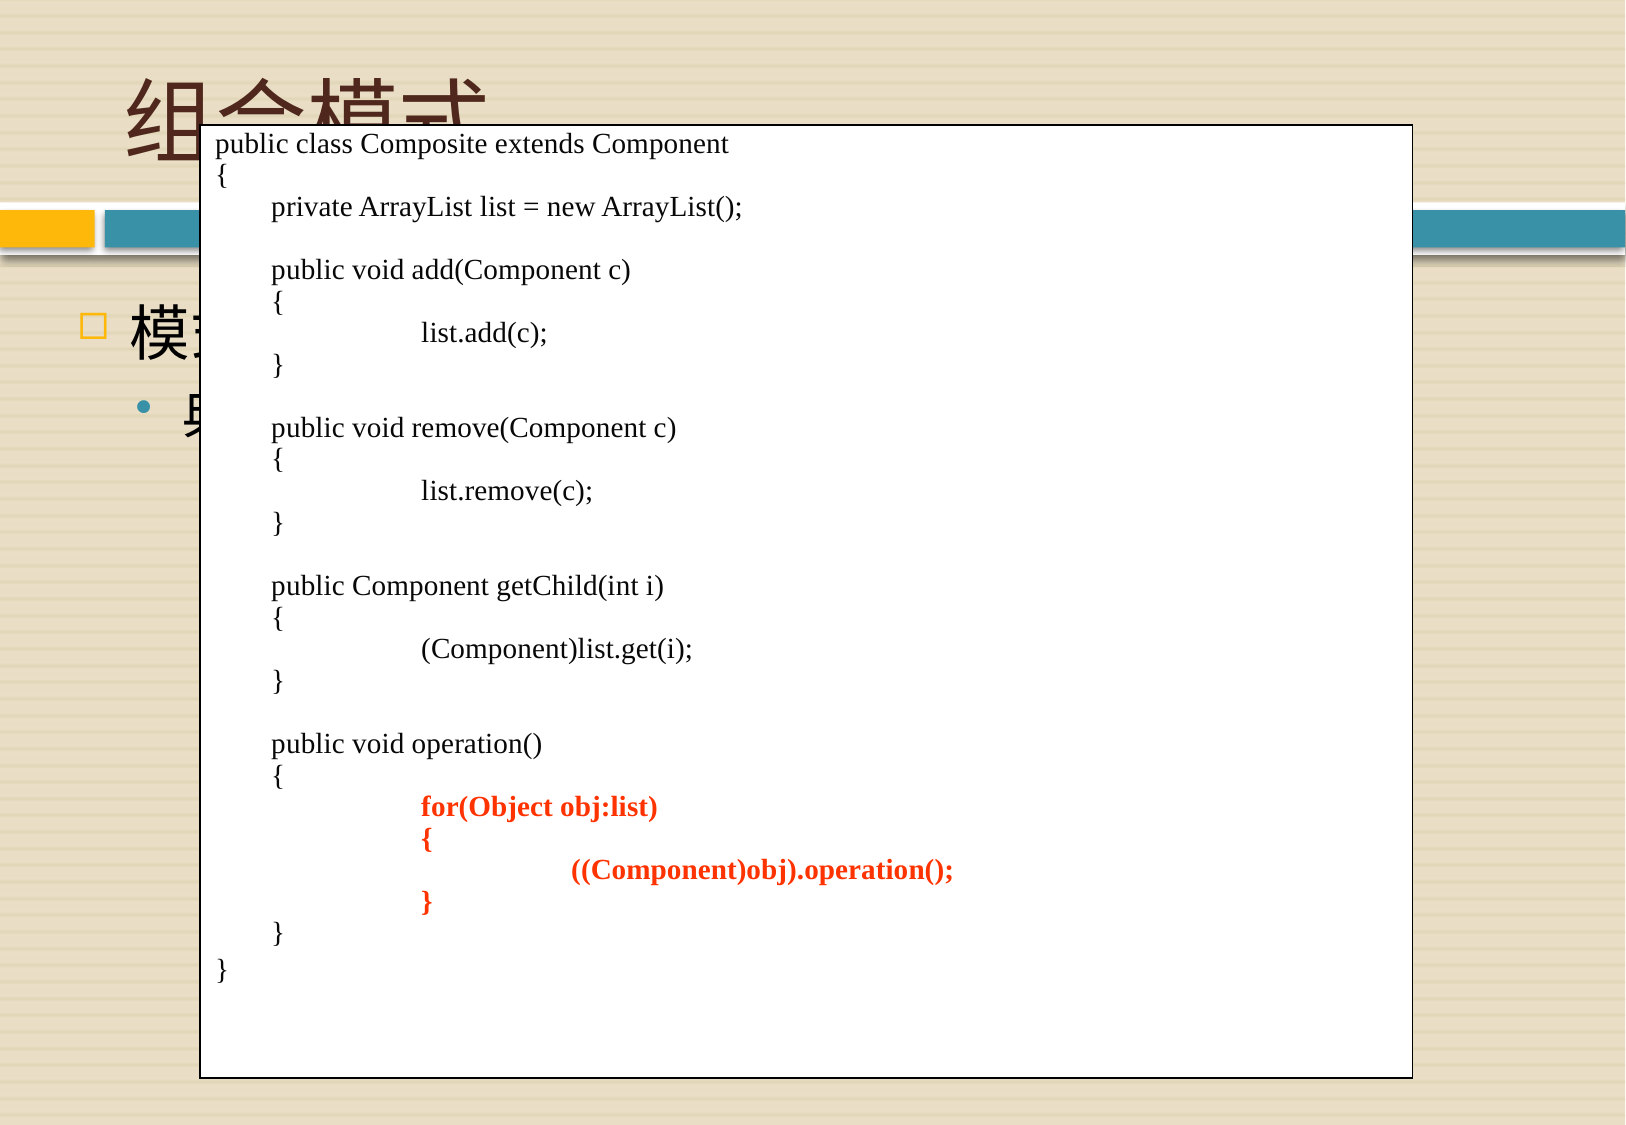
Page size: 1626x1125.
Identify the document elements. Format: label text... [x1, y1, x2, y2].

text_box 模式分析 典型的容器构件角色代码： [62, 287, 199, 963]
table_header public class Composite extends Component { private ArrayList list = new ArrayList(); public void add(Component c) { list.add(c); } public void remove(Component c) { list.remove(c); } public Component getChild(int i) { (Component)list.get(i); } public void operation() { for(Object obj:list) { ((Component)obj).operation(); } } } [201, 126, 1412, 1077]
title 组合模式 [108, 37, 1558, 200]
